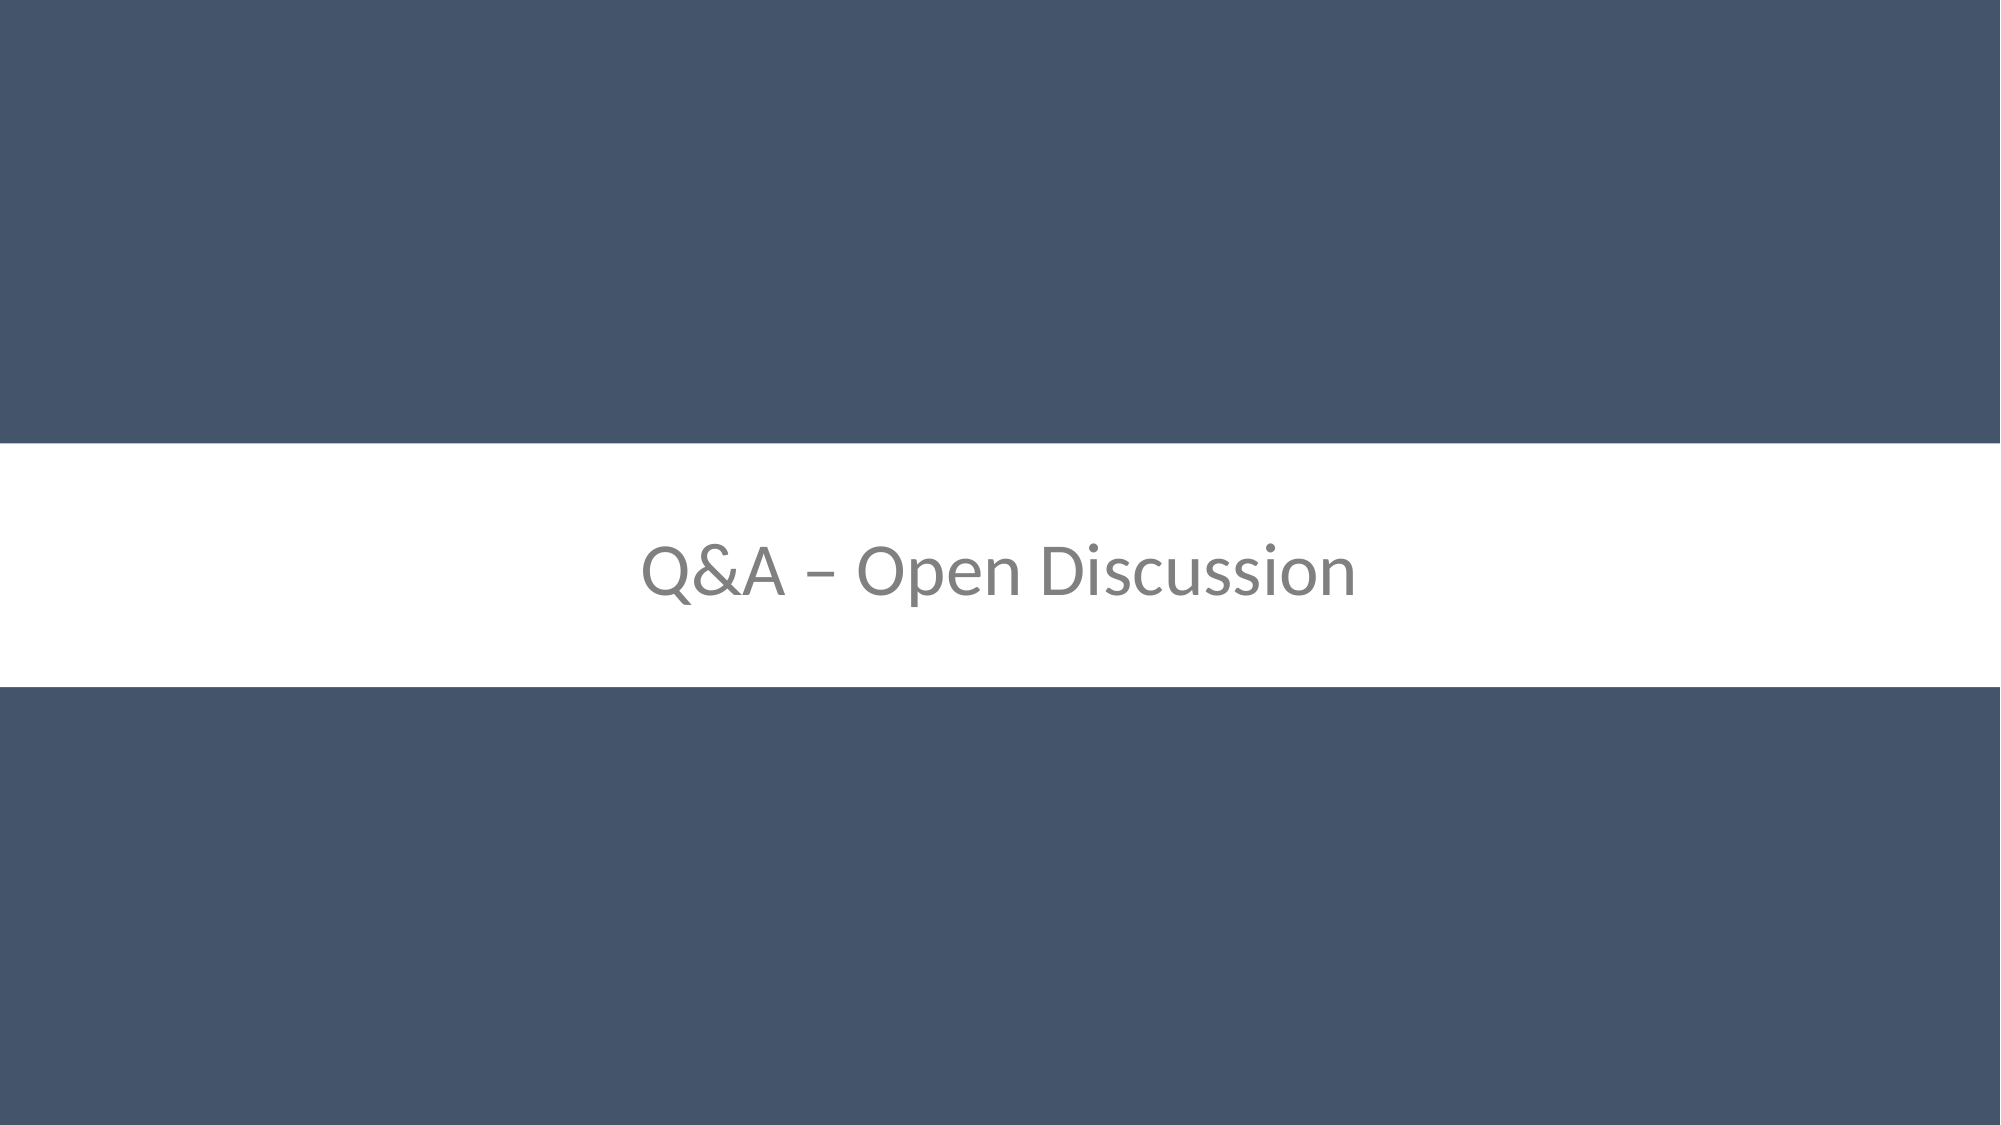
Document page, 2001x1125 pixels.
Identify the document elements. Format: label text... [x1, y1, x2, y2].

subtitle Q&A – Open Discussion [0, 443, 2000, 688]
